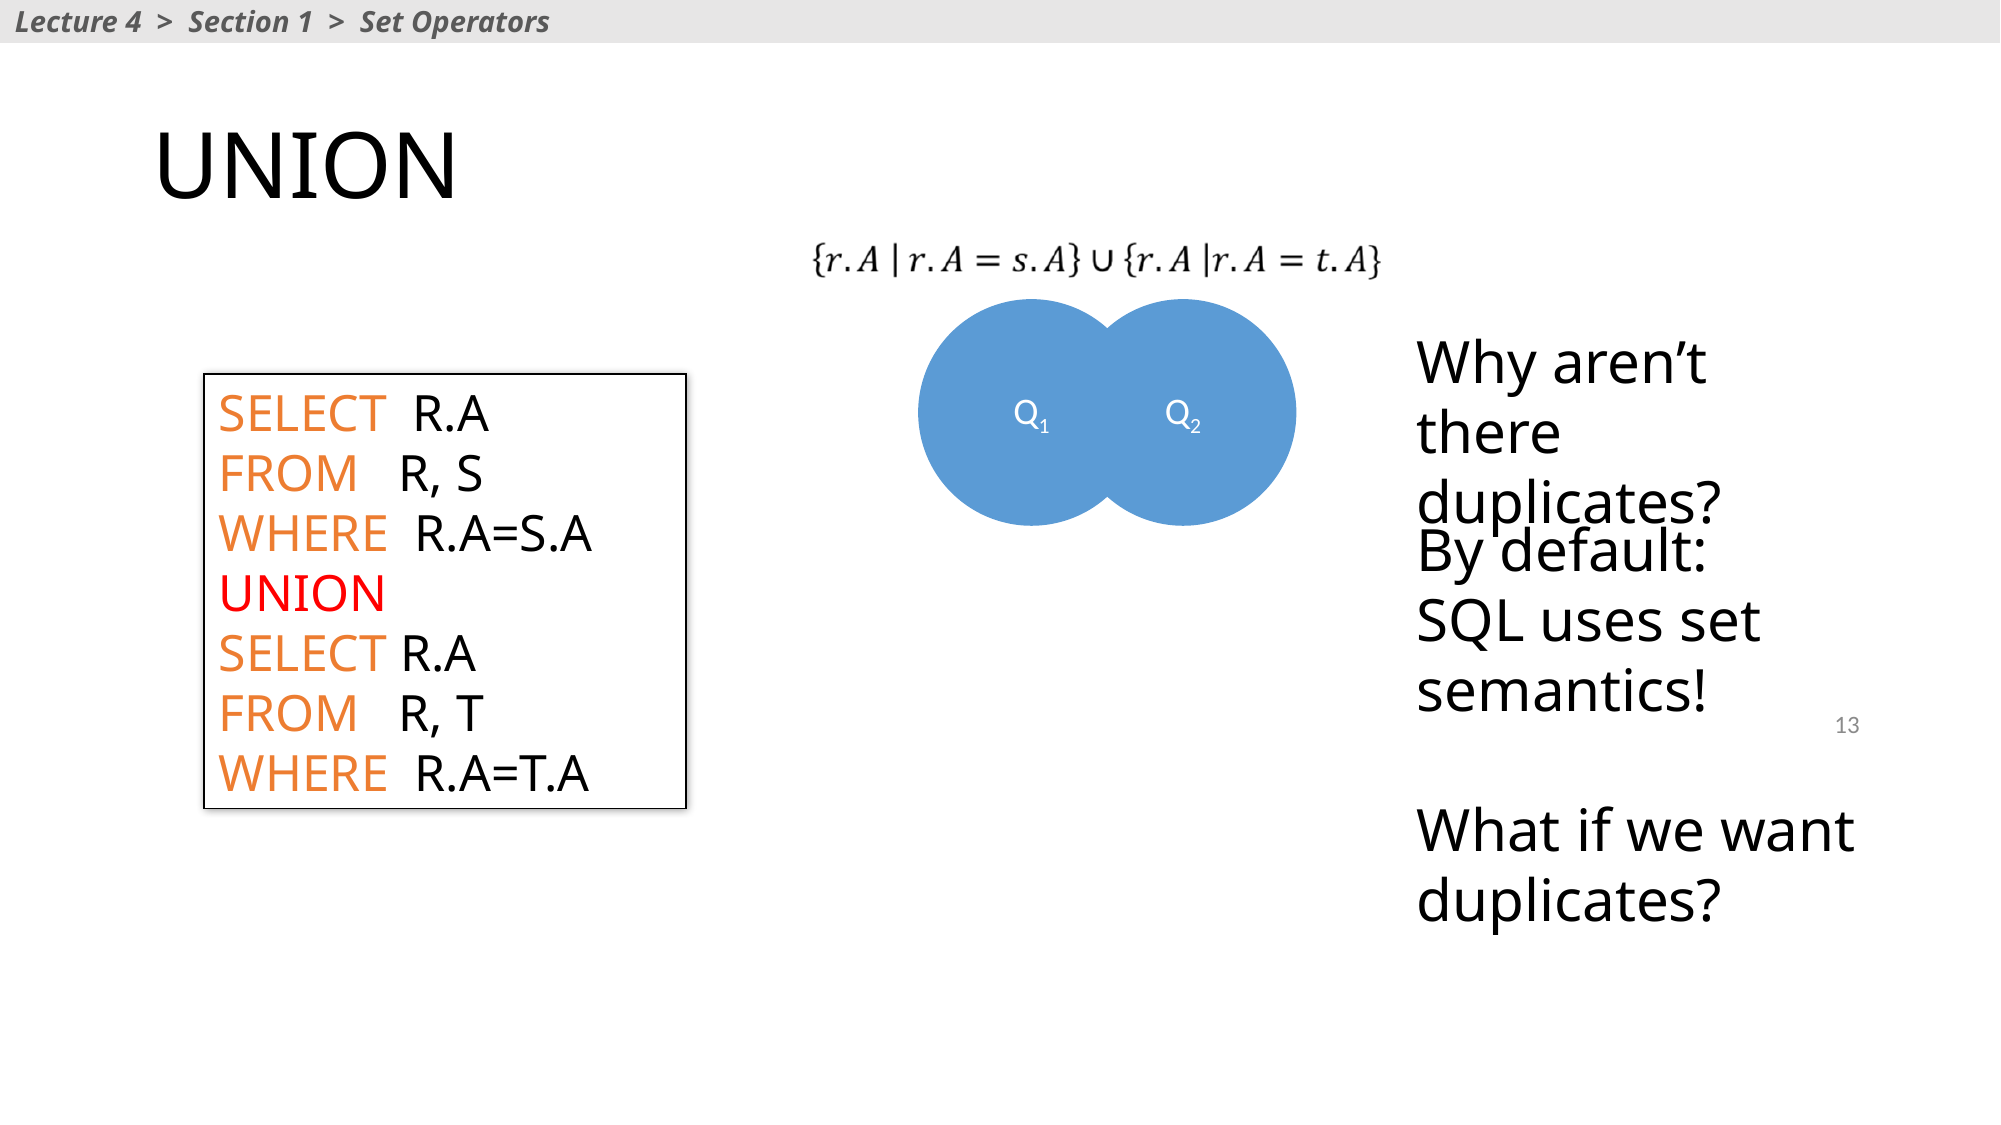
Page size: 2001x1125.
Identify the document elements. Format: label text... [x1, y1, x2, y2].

text_box SELECT R.A FROM R, S WHERE R.A=S.A UNION SELECT R.A FROM R, T WHERE R.A=T.A [203, 373, 687, 809]
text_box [918, 299, 1297, 526]
title UNION [137, 59, 1863, 278]
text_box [0, 0, 2000, 47]
text_box Why aren’t there duplicates? [1402, 318, 1840, 505]
picture [807, 224, 1401, 288]
text_box By default: SQL uses set semantics! What if we want duplicates? [1402, 505, 1960, 941]
